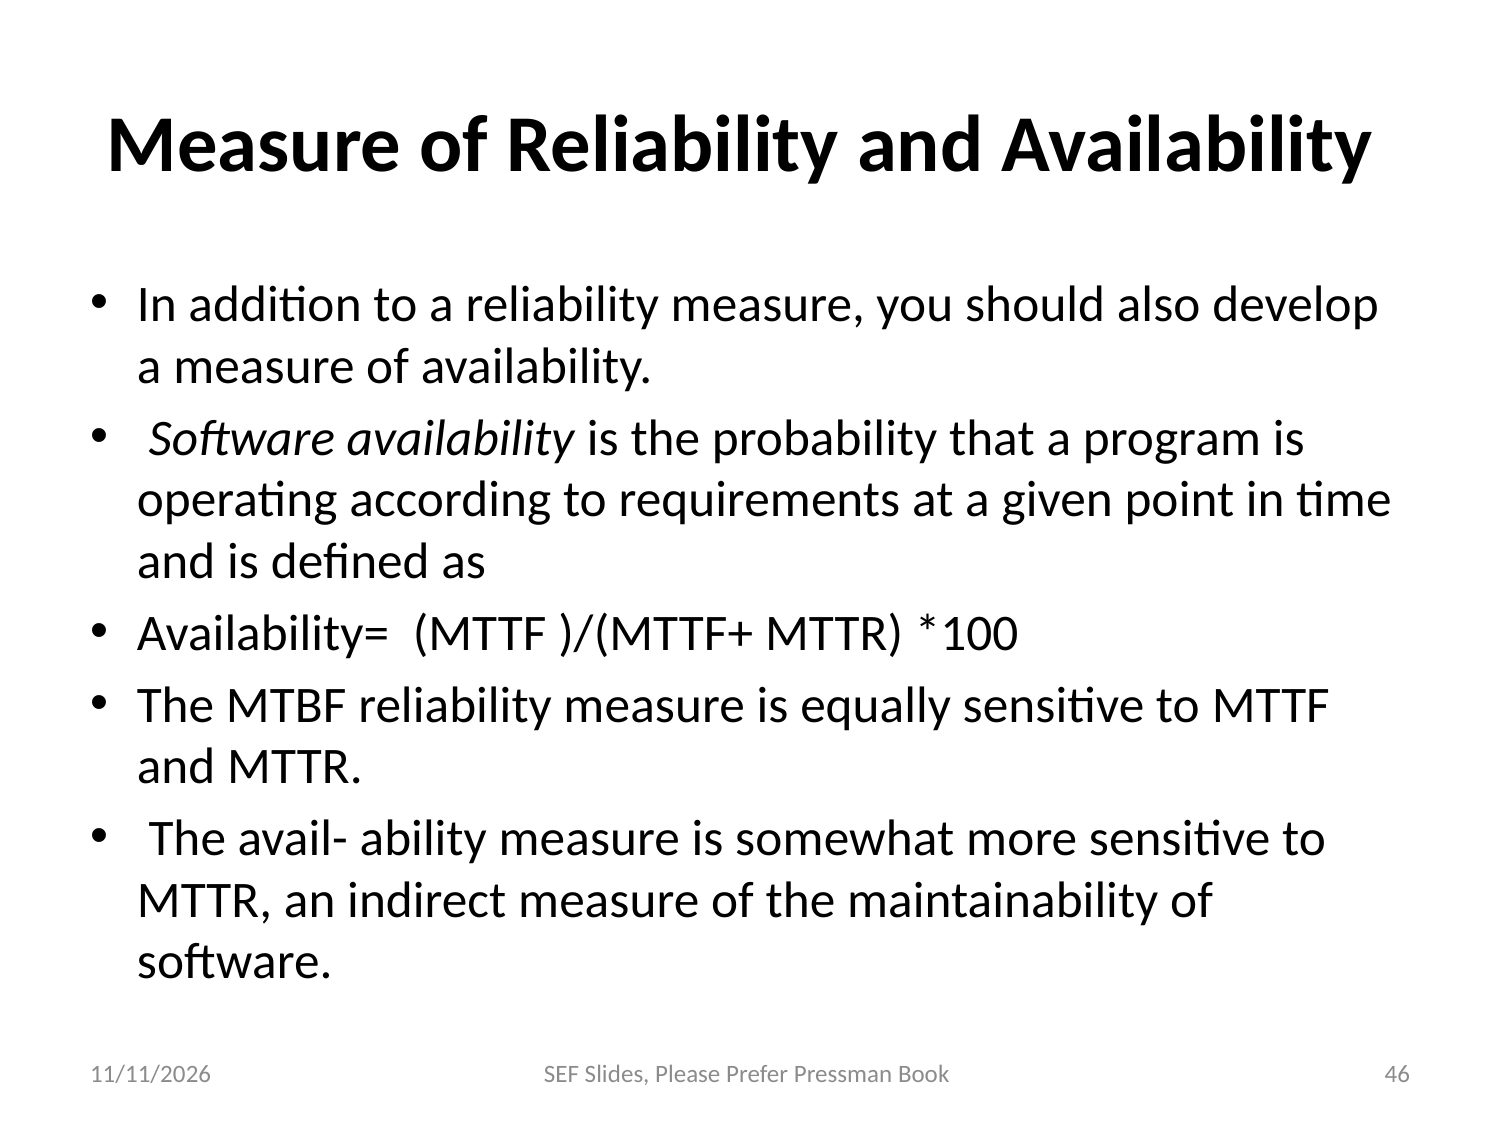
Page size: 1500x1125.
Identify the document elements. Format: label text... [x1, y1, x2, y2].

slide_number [75, 1042, 425, 1103]
slide_number 46 [1074, 1042, 1425, 1103]
list In addition to a reliability measure, you should also develop a measure of availability. Software availability is the probability that a program is operating according to requirements at a given point in time and is defined as Availability= (MTTF )/(MTTF+ MTTR) *100 The MTBF reliability measure is equally sensitive to MTTF and MTTR. The avail- ability measure is somewhat more sensitive to MTTR, an indirect measure of the maintainability of software. [75, 262, 1425, 1005]
footer SEF Slides, Please Prefer Pressman Book [512, 1042, 988, 1103]
title Measure of Reliability and Availability [75, 45, 1425, 233]
